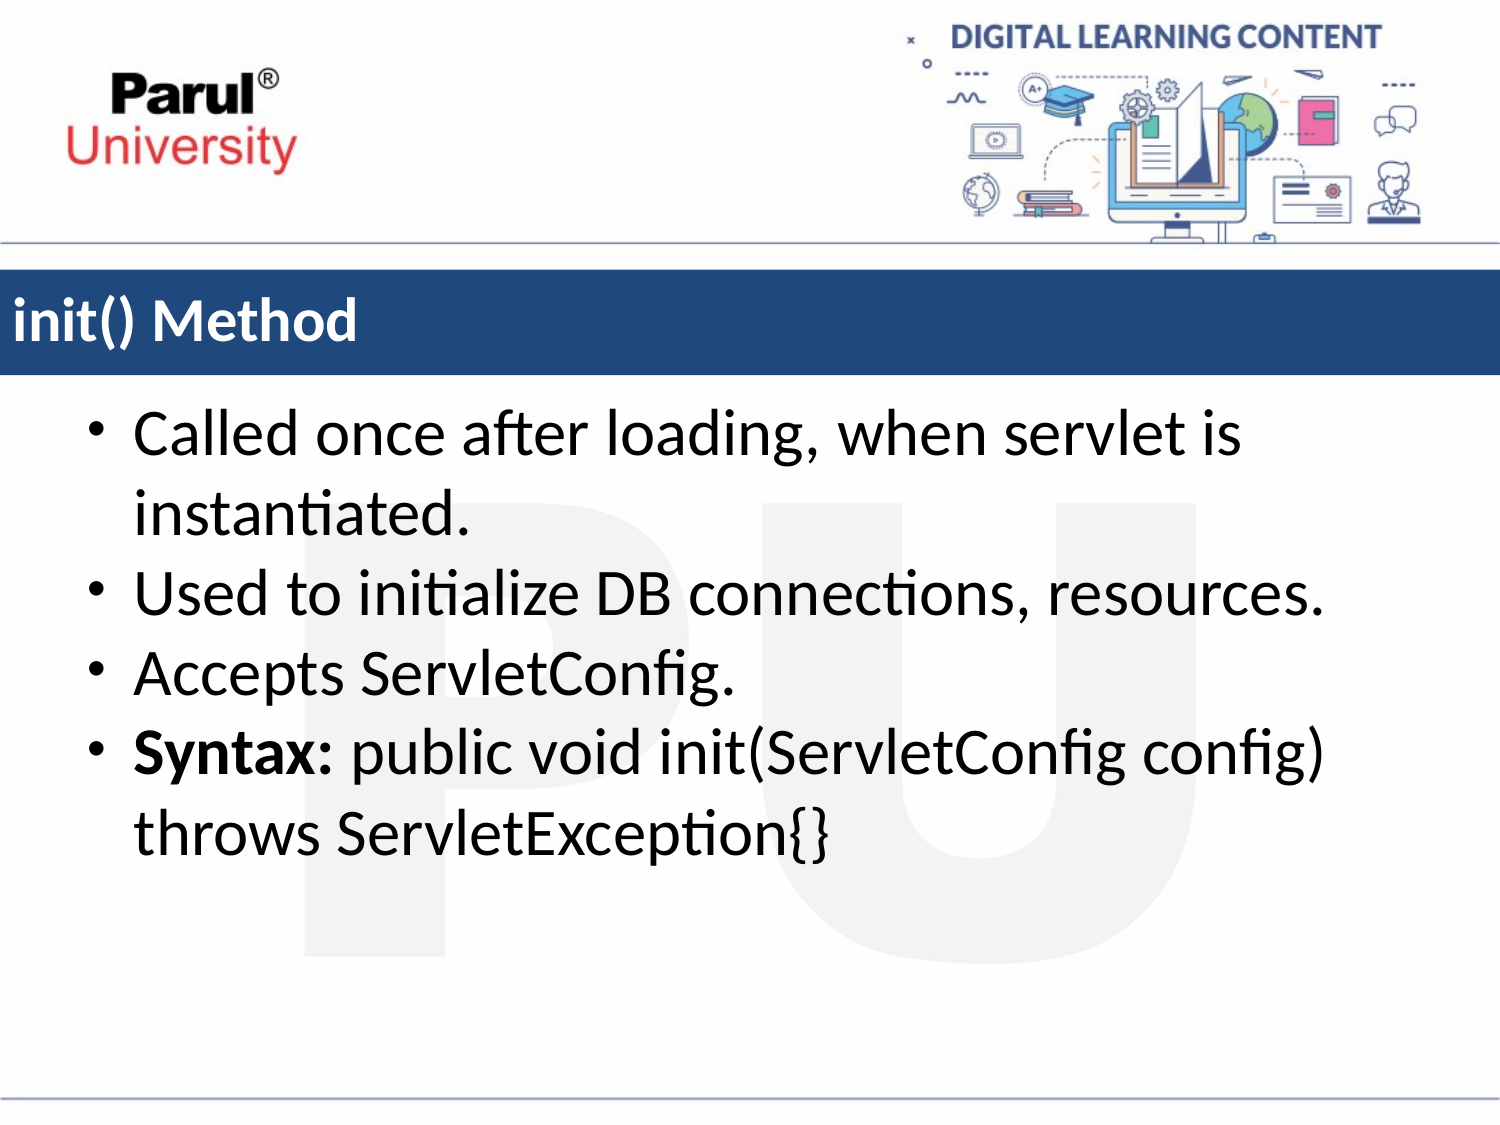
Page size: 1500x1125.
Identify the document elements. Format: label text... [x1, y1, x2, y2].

picture [0, 0, 1500, 269]
title init() Method [12, 278, 1488, 358]
picture [0, 376, 1500, 1125]
list Called once after loading, when servlet is instantiated. Used to initialize DB connections, resources. Accepts ServletConfig. Syntax: public void init(ServletConfig config) throws ServletException{} [49, 388, 1471, 874]
